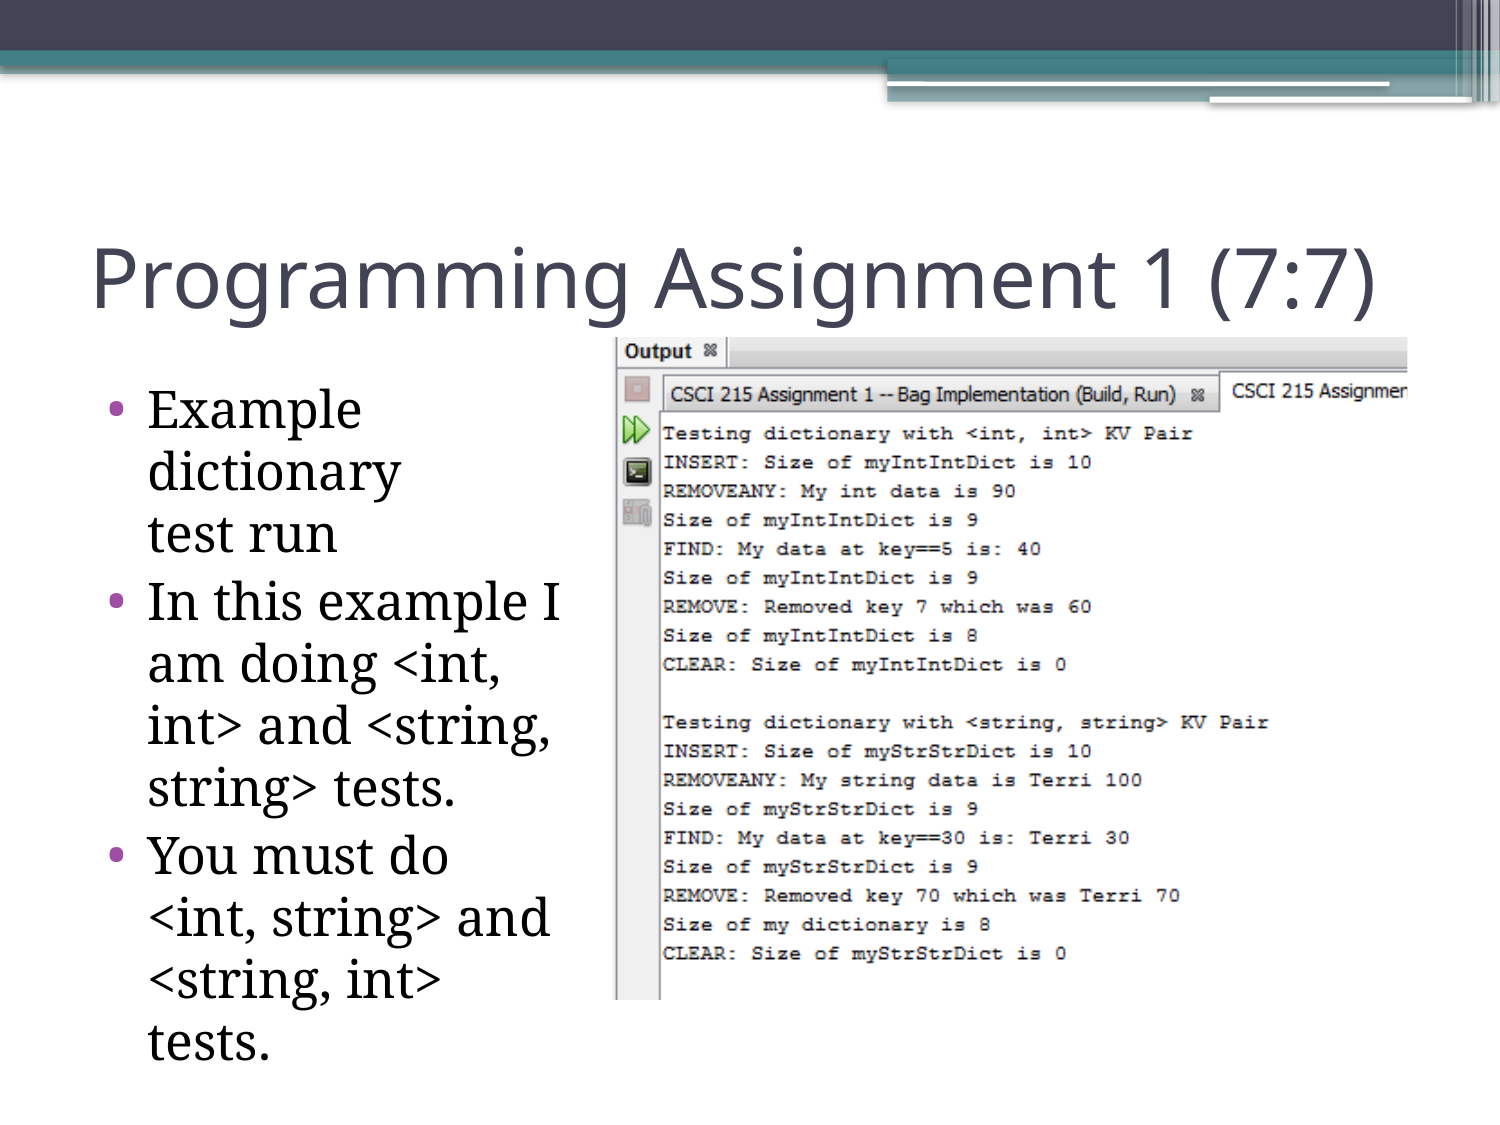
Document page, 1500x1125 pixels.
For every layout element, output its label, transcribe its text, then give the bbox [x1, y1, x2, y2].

title Programming Assignment 1 (7:7) [75, 187, 1425, 363]
picture [612, 337, 1408, 1001]
list Example dictionary test run In this example I am doing <int, int> and <string, string> tests. You must do <int, string> and <string, int> tests. [75, 368, 1425, 1079]
